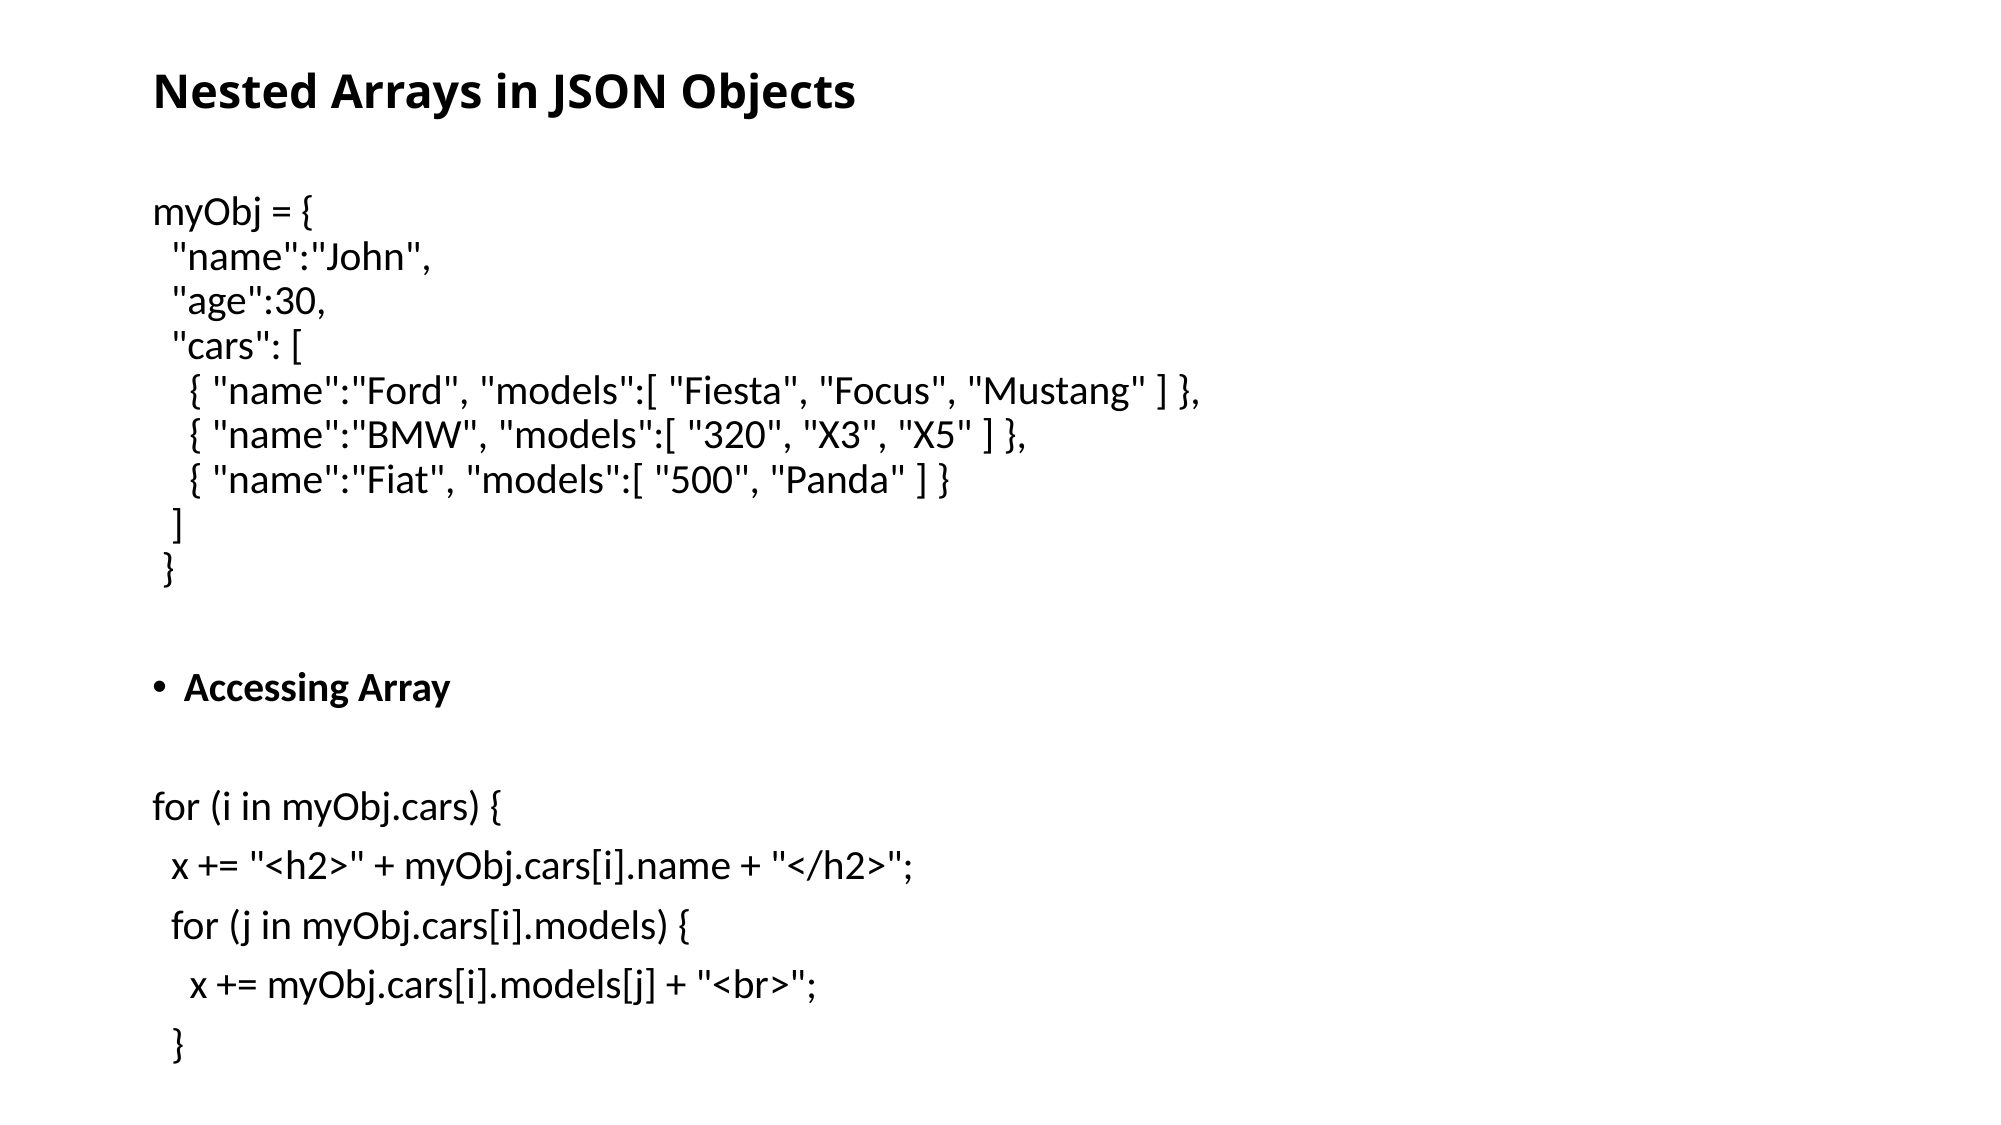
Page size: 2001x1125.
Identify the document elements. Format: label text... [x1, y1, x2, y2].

list myObj = { "name":"John", "age":30, "cars": [ { "name":"Ford", "models":[ "Fiesta", "Focus", "Mustang" ] }, { "name":"BMW", "models":[ "320", "X3", "X5" ] }, { "name":"Fiat", "models":[ "500", "Panda" ] } ] } Accessing Array for (i in myObj.cars) { x += "<h2>" + myObj.cars[i].name + "</h2>"; for (j in myObj.cars[i].models) { x += myObj.cars[i].models[j] + "<br>"; } [137, 182, 1863, 1084]
title Nested Arrays in JSON Objects [137, 59, 1863, 182]
